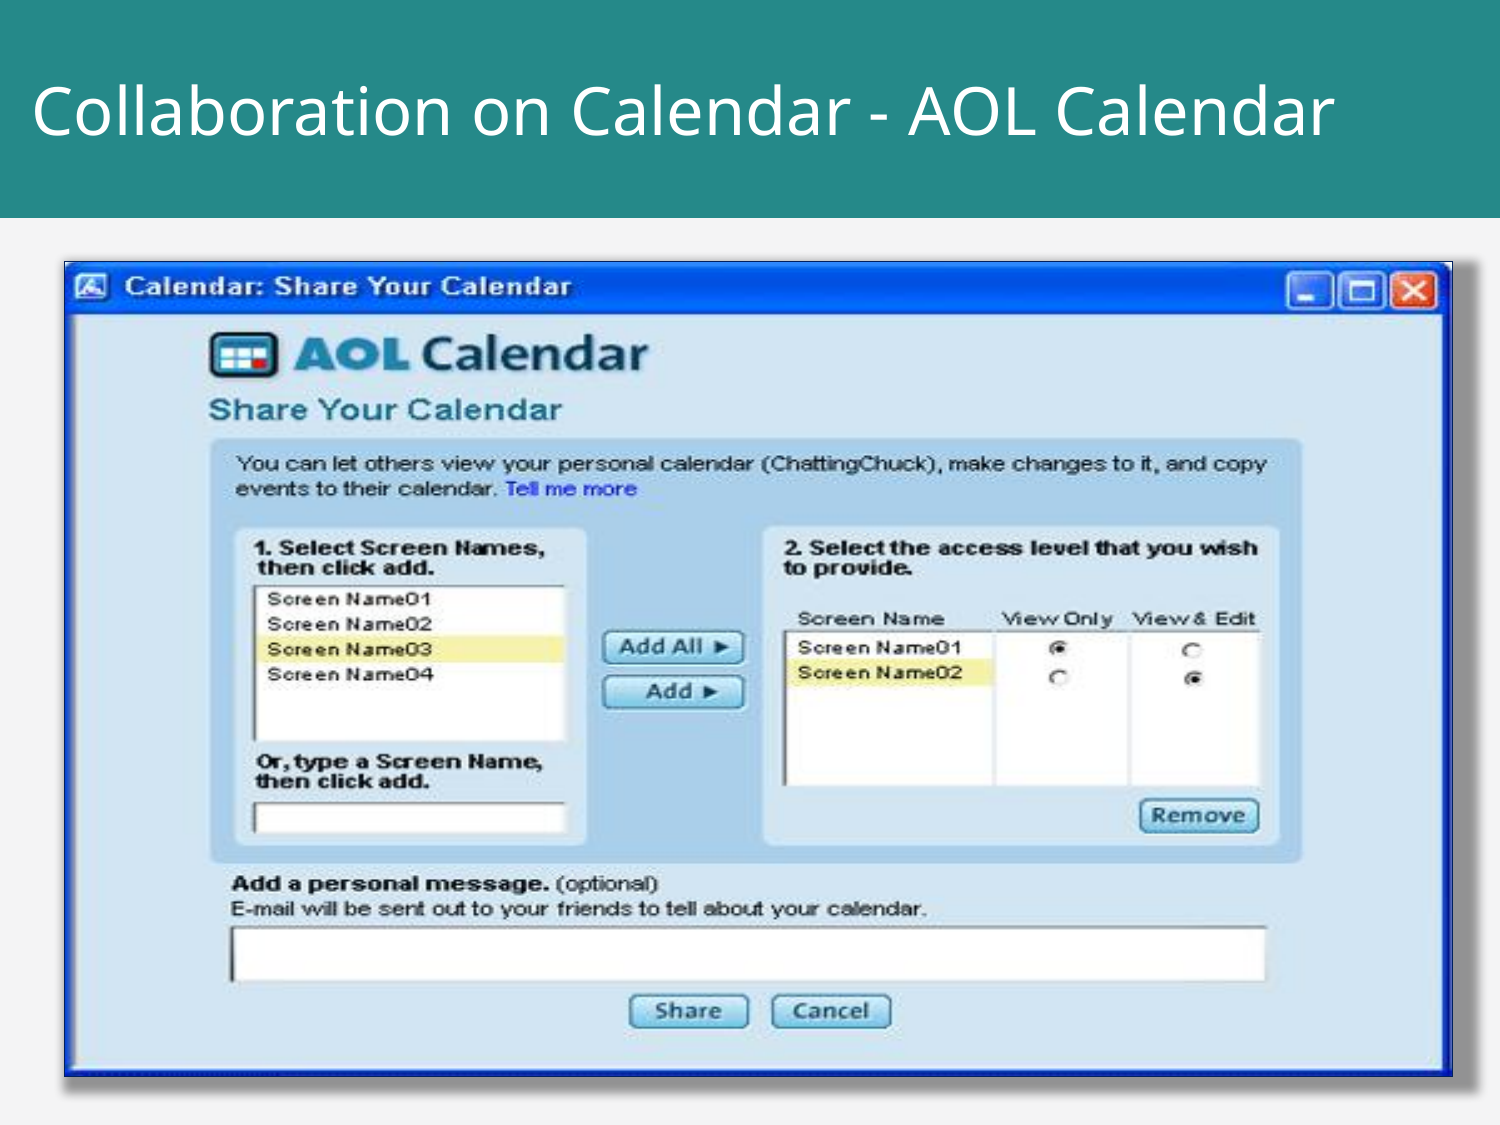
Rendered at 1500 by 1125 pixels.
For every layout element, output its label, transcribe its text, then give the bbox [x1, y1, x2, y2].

title Collaboration on Calendar - AOL Calendar [16, 0, 1448, 218]
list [64, 261, 1453, 1078]
